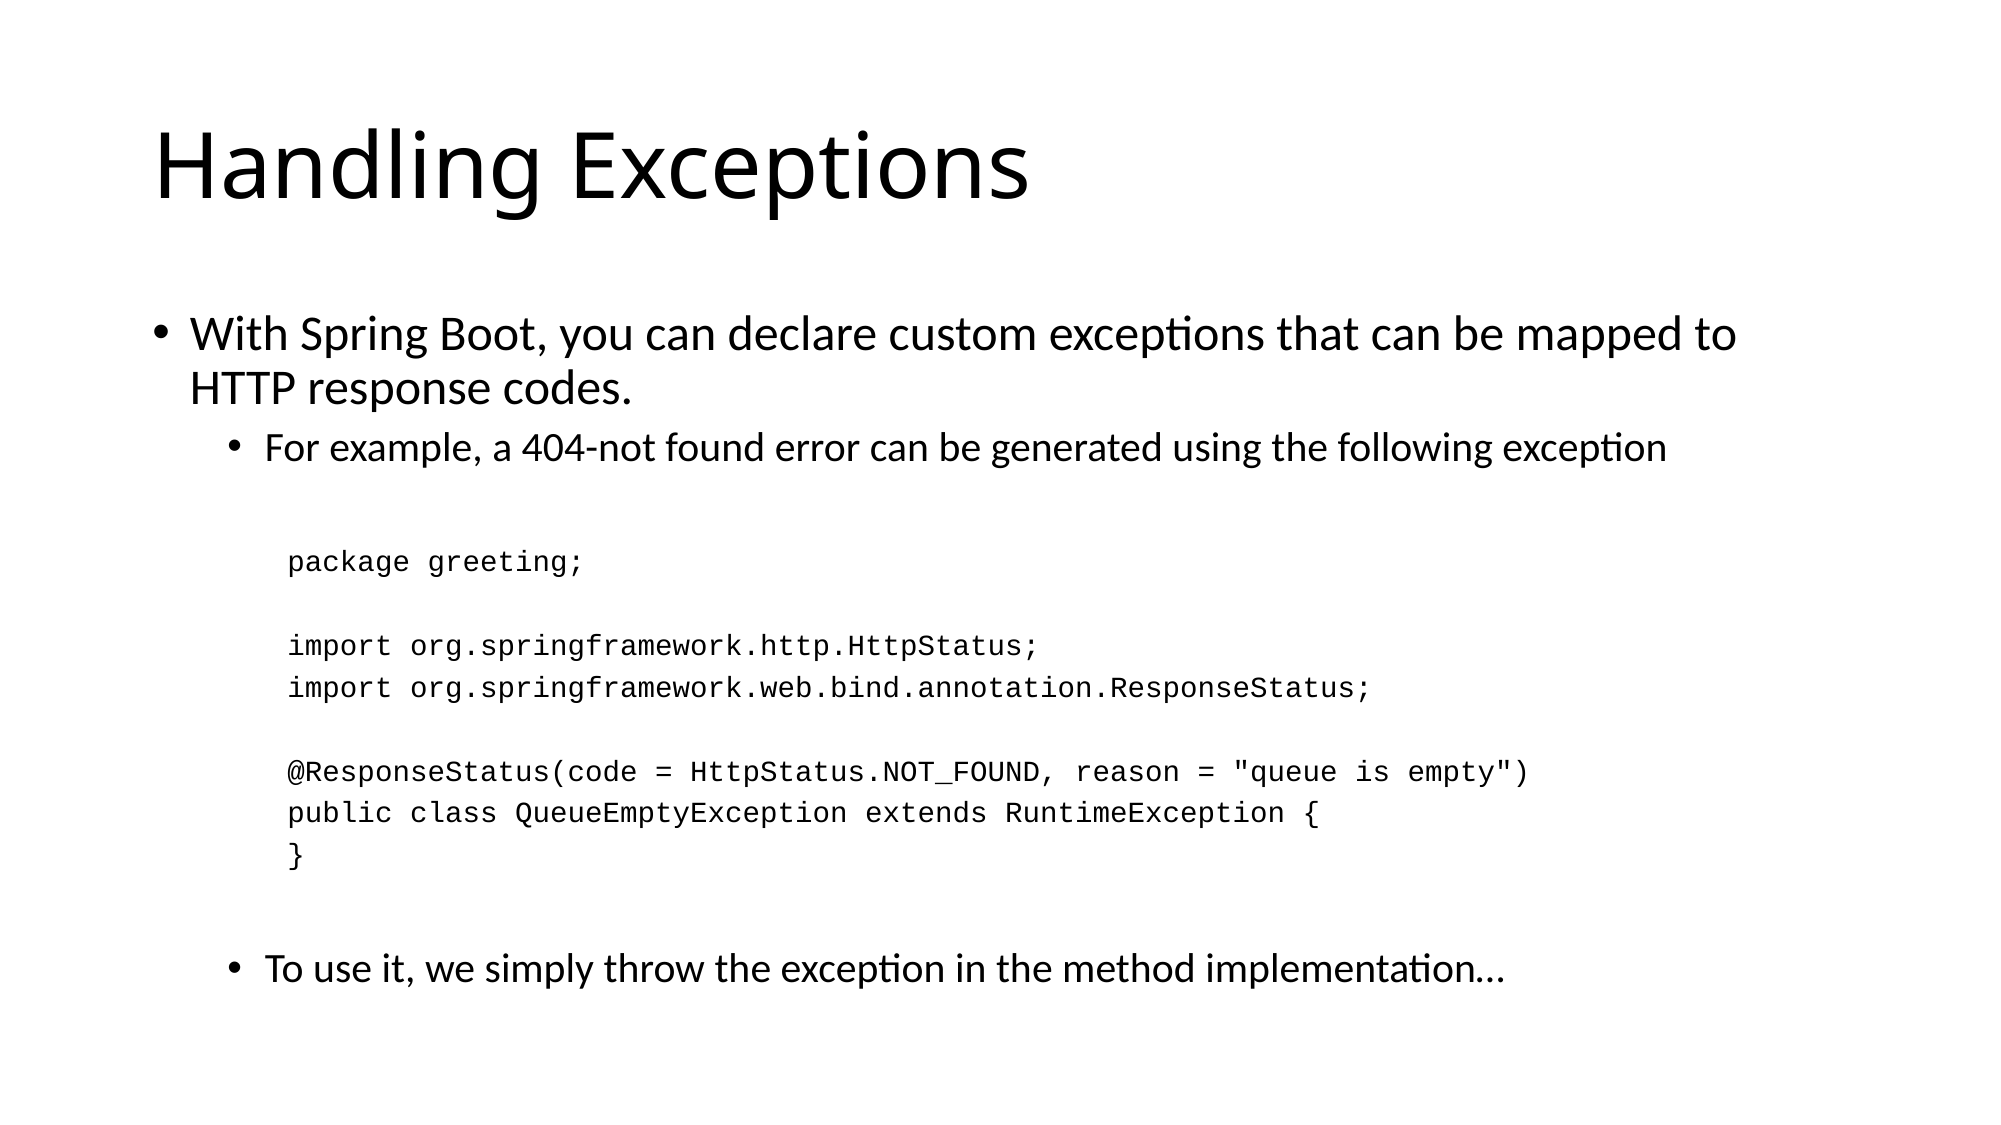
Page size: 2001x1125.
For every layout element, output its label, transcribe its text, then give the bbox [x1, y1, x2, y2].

list With Spring Boot, you can declare custom exceptions that can be mapped to HTTP response codes. For example, a 404-not found error can be generated using the following exception package greeting; import org.springframework.http.HttpStatus; import org.springframework.web.bind.annotation.ResponseStatus; @ResponseStatus(code = HttpStatus.NOT_FOUND, reason = "queue is empty") public class QueueEmptyException extends RuntimeException { } To use it, we simply throw the exception in the method implementation… [137, 299, 1863, 1014]
title Handling Exceptions [137, 59, 1863, 278]
